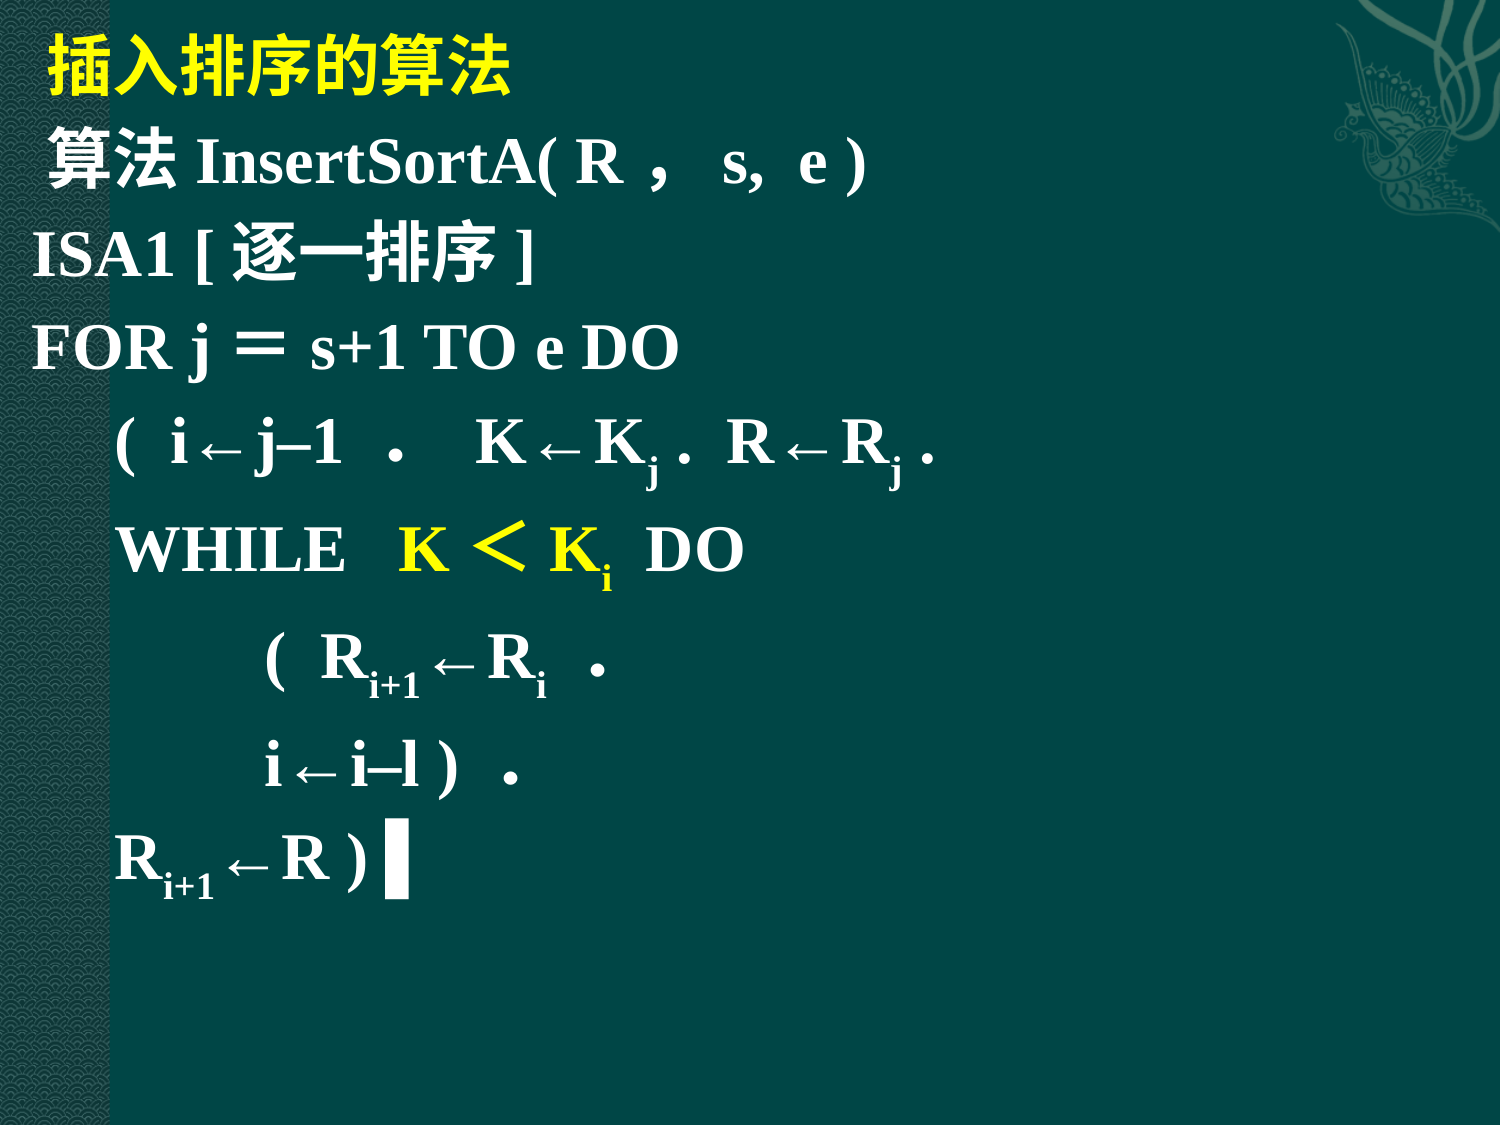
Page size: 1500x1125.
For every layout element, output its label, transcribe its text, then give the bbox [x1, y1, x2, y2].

list 插入排序的算法 算法InsertSortA( R，s, e ) ISA1 [逐一排序] FOR j＝s+1 TO e DO ( i←j–1 ． K←Kj . R←Rj . WHILE K＜Ki DO ( Ri+1←Ri ． i←i–l ) ． Ri+1←R ) ▌ [0, 0, 1500, 1125]
text_box [447, 574, 517, 670]
